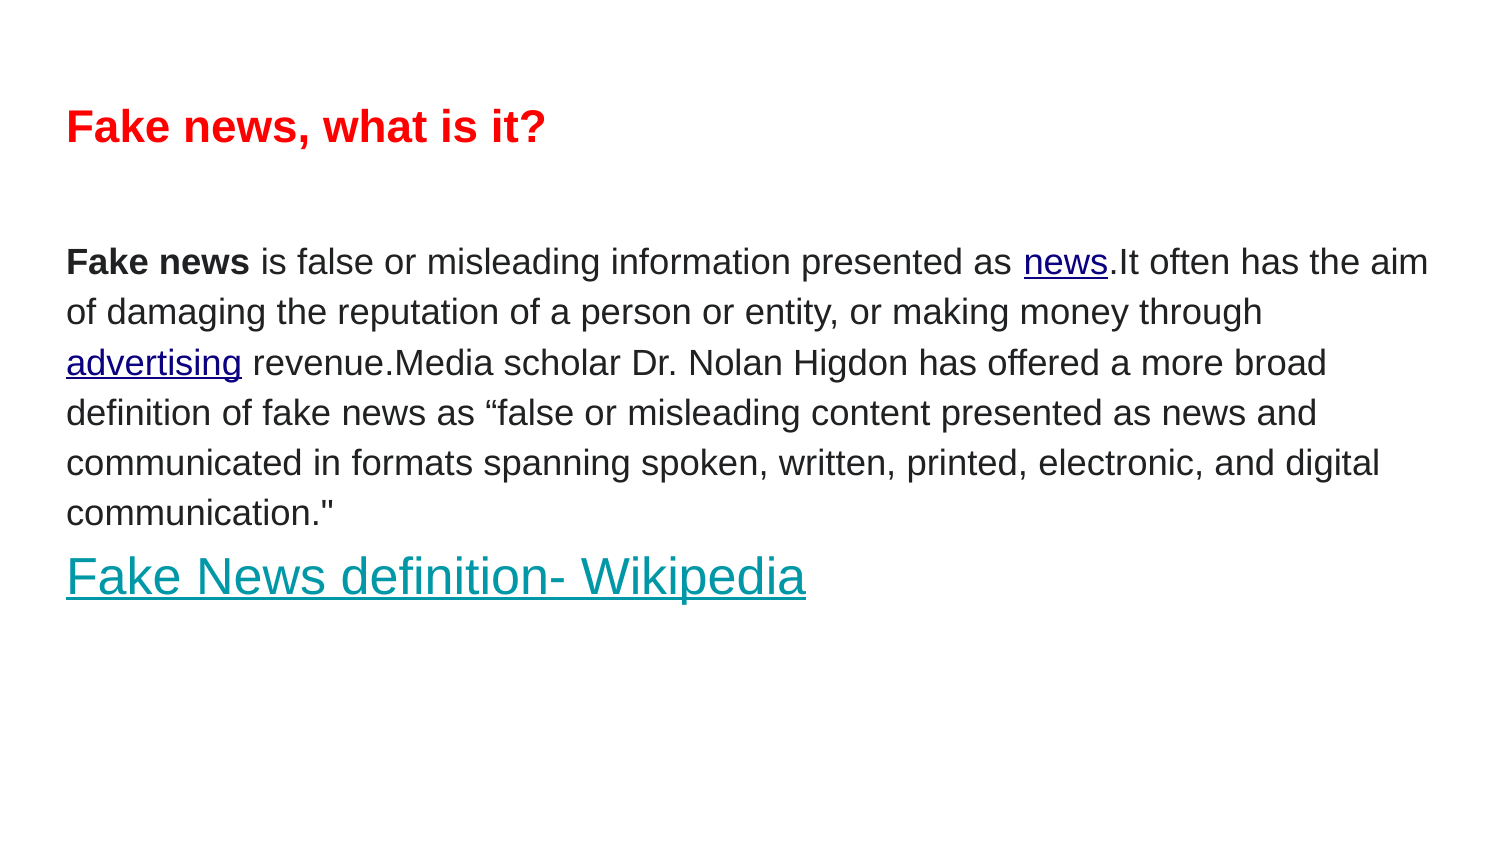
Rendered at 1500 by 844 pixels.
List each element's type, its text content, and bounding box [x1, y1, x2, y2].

title Fake news, what is it? [51, 72, 1449, 167]
list Fake news is false or misleading information presented as news.It often has the aim of damaging the reputation of a person or entity, or making money through advertising revenue.Media scholar Dr. Nolan Higdon has offered a more broad definition of fake news as “false or misleading content presented as news and communicated in formats spanning spoken, written, printed, electronic, and digital communication." Fake News definition- Wikipedia [51, 189, 1449, 750]
